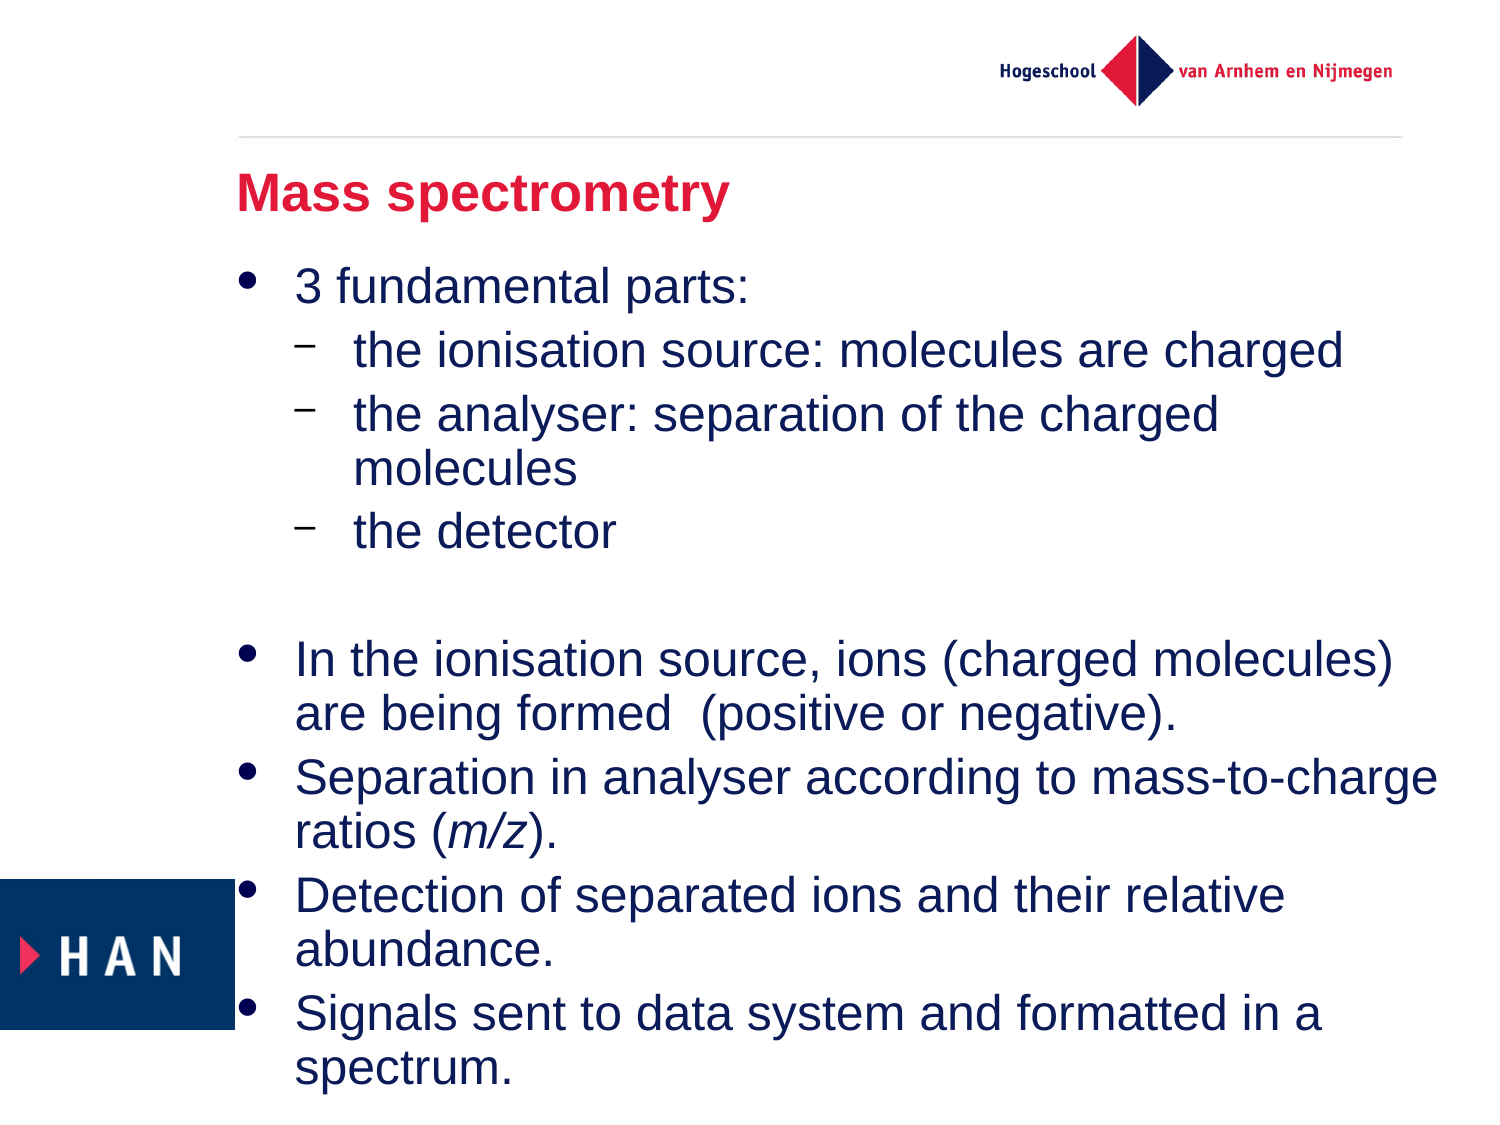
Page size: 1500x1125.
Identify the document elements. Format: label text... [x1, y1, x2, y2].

picture [992, 29, 1406, 113]
list 3 fundamental parts: the ionisation source: molecules are charged the analyser: separation of the charged molecules the detector In the ionisation source, ions (charged molecules) are being formed (positive or negative). Separation in analyser according to mass-to-charge ratios (m/z). Detection of separated ions and their relative abundance. Signals sent to data system and formatted in a spectrum. [236, 252, 1467, 1125]
picture [233, 126, 1412, 145]
picture [0, 879, 235, 1030]
title Mass spectrometry [236, 147, 1406, 231]
